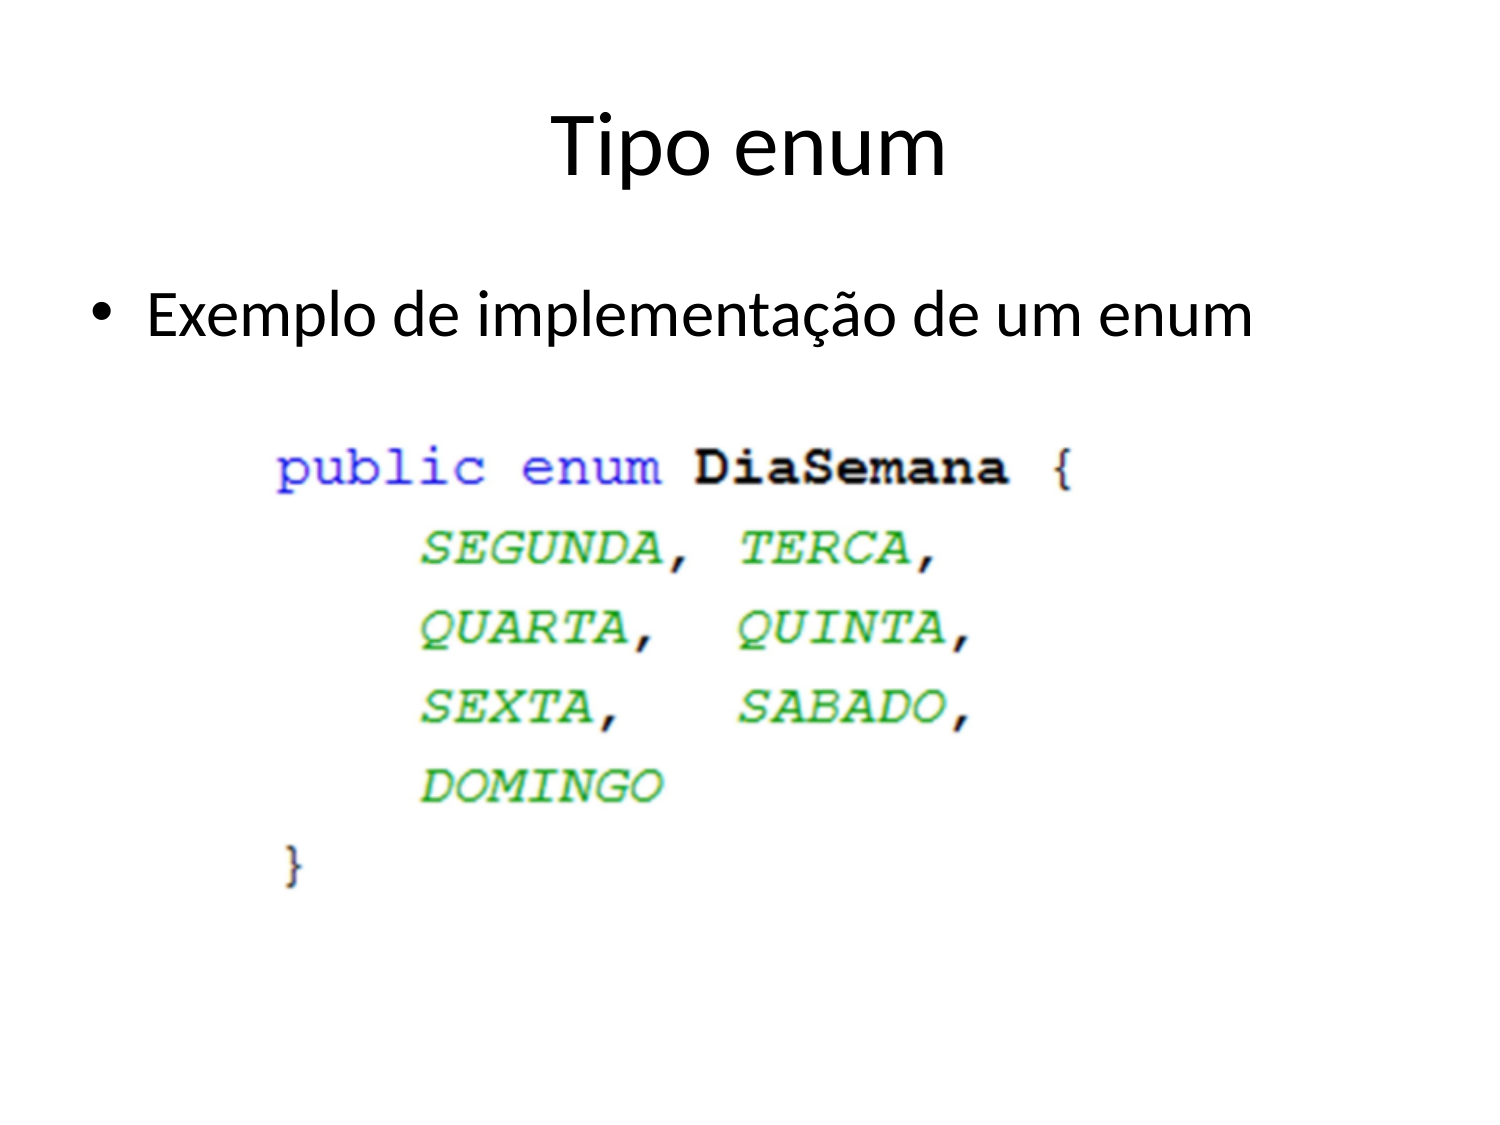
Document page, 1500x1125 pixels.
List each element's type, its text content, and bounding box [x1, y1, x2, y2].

title Tipo enum [75, 45, 1425, 233]
list Exemplo de implementação de um enum [75, 262, 1425, 1005]
picture [229, 432, 1090, 904]
